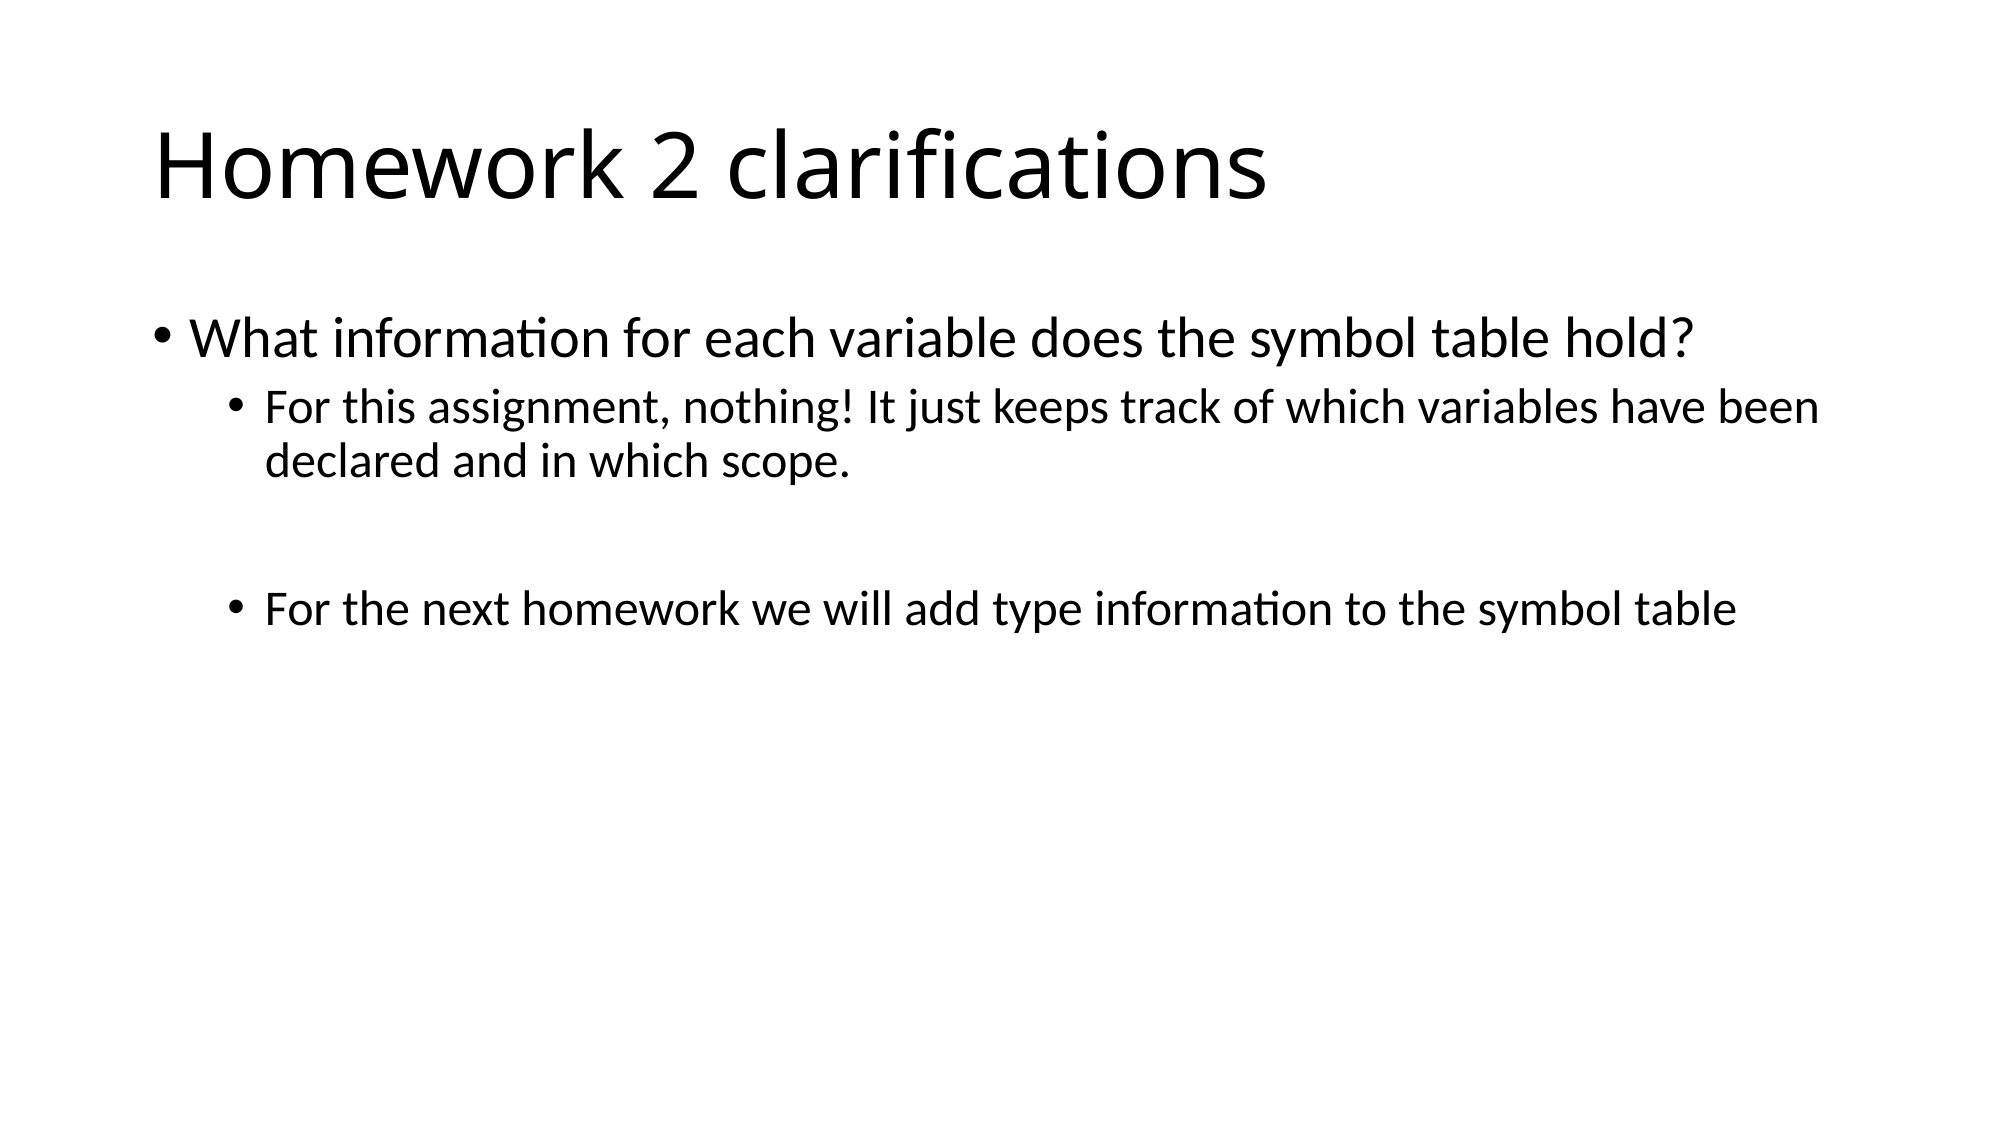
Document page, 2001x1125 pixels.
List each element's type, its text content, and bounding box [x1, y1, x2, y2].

title Homework 2 clarifications [137, 59, 1863, 278]
list What information for each variable does the symbol table hold? For this assignment, nothing! It just keeps track of which variables have been declared and in which scope. For the next homework we will add type information to the symbol table [137, 299, 1863, 1014]
